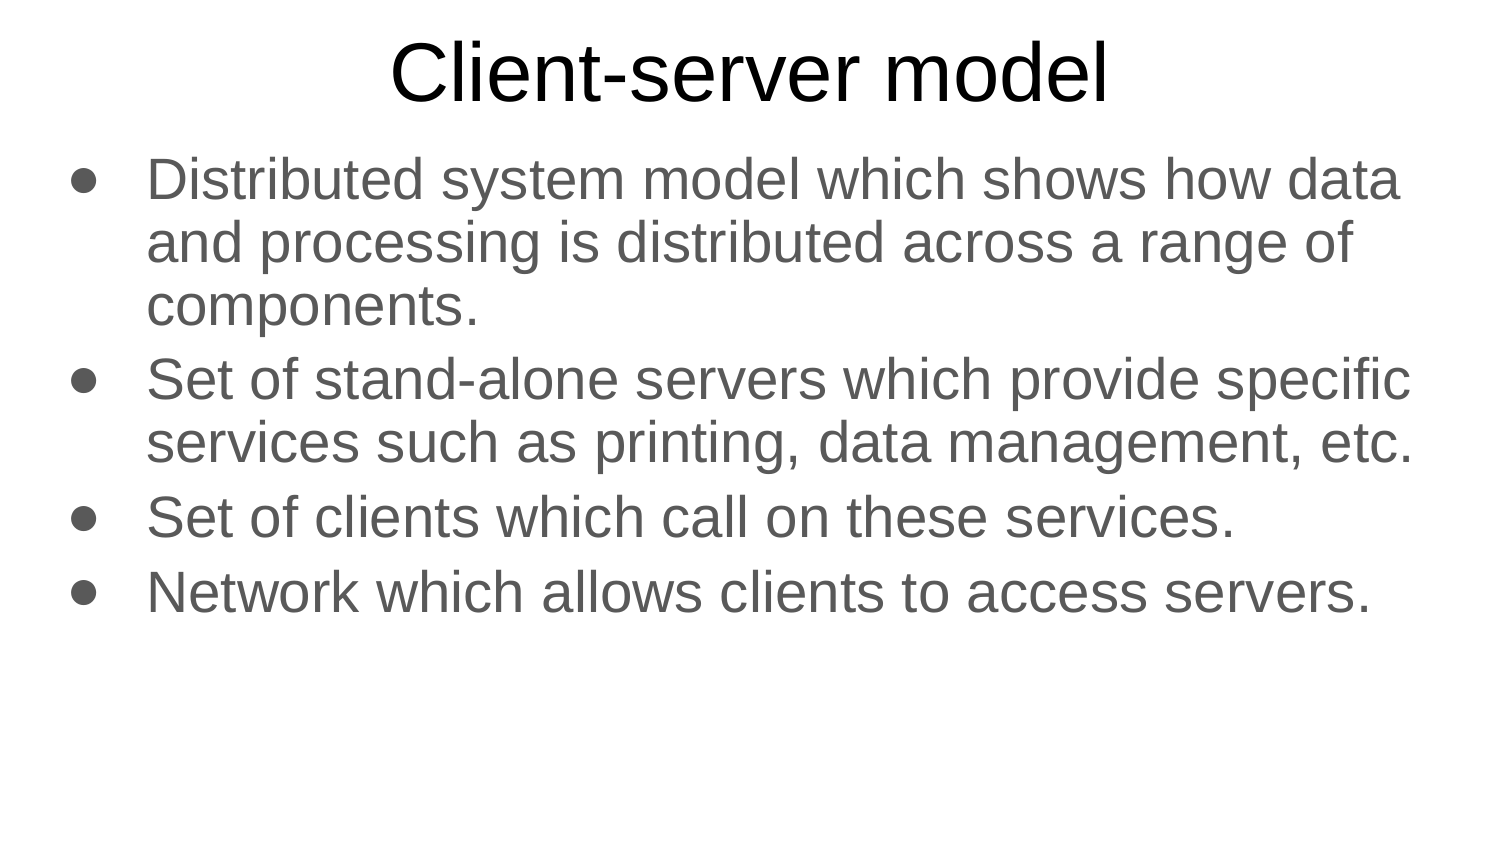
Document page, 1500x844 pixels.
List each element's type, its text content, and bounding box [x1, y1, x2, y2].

title Client-server model [51, 54, 1449, 126]
list Distributed system model which shows how data and processing is distributed across a range of components. Set of stand-alone servers which provide specific services such as printing, data management, etc. Set of clients which call on these services. Network which allows clients to access servers. [51, 141, 1449, 563]
